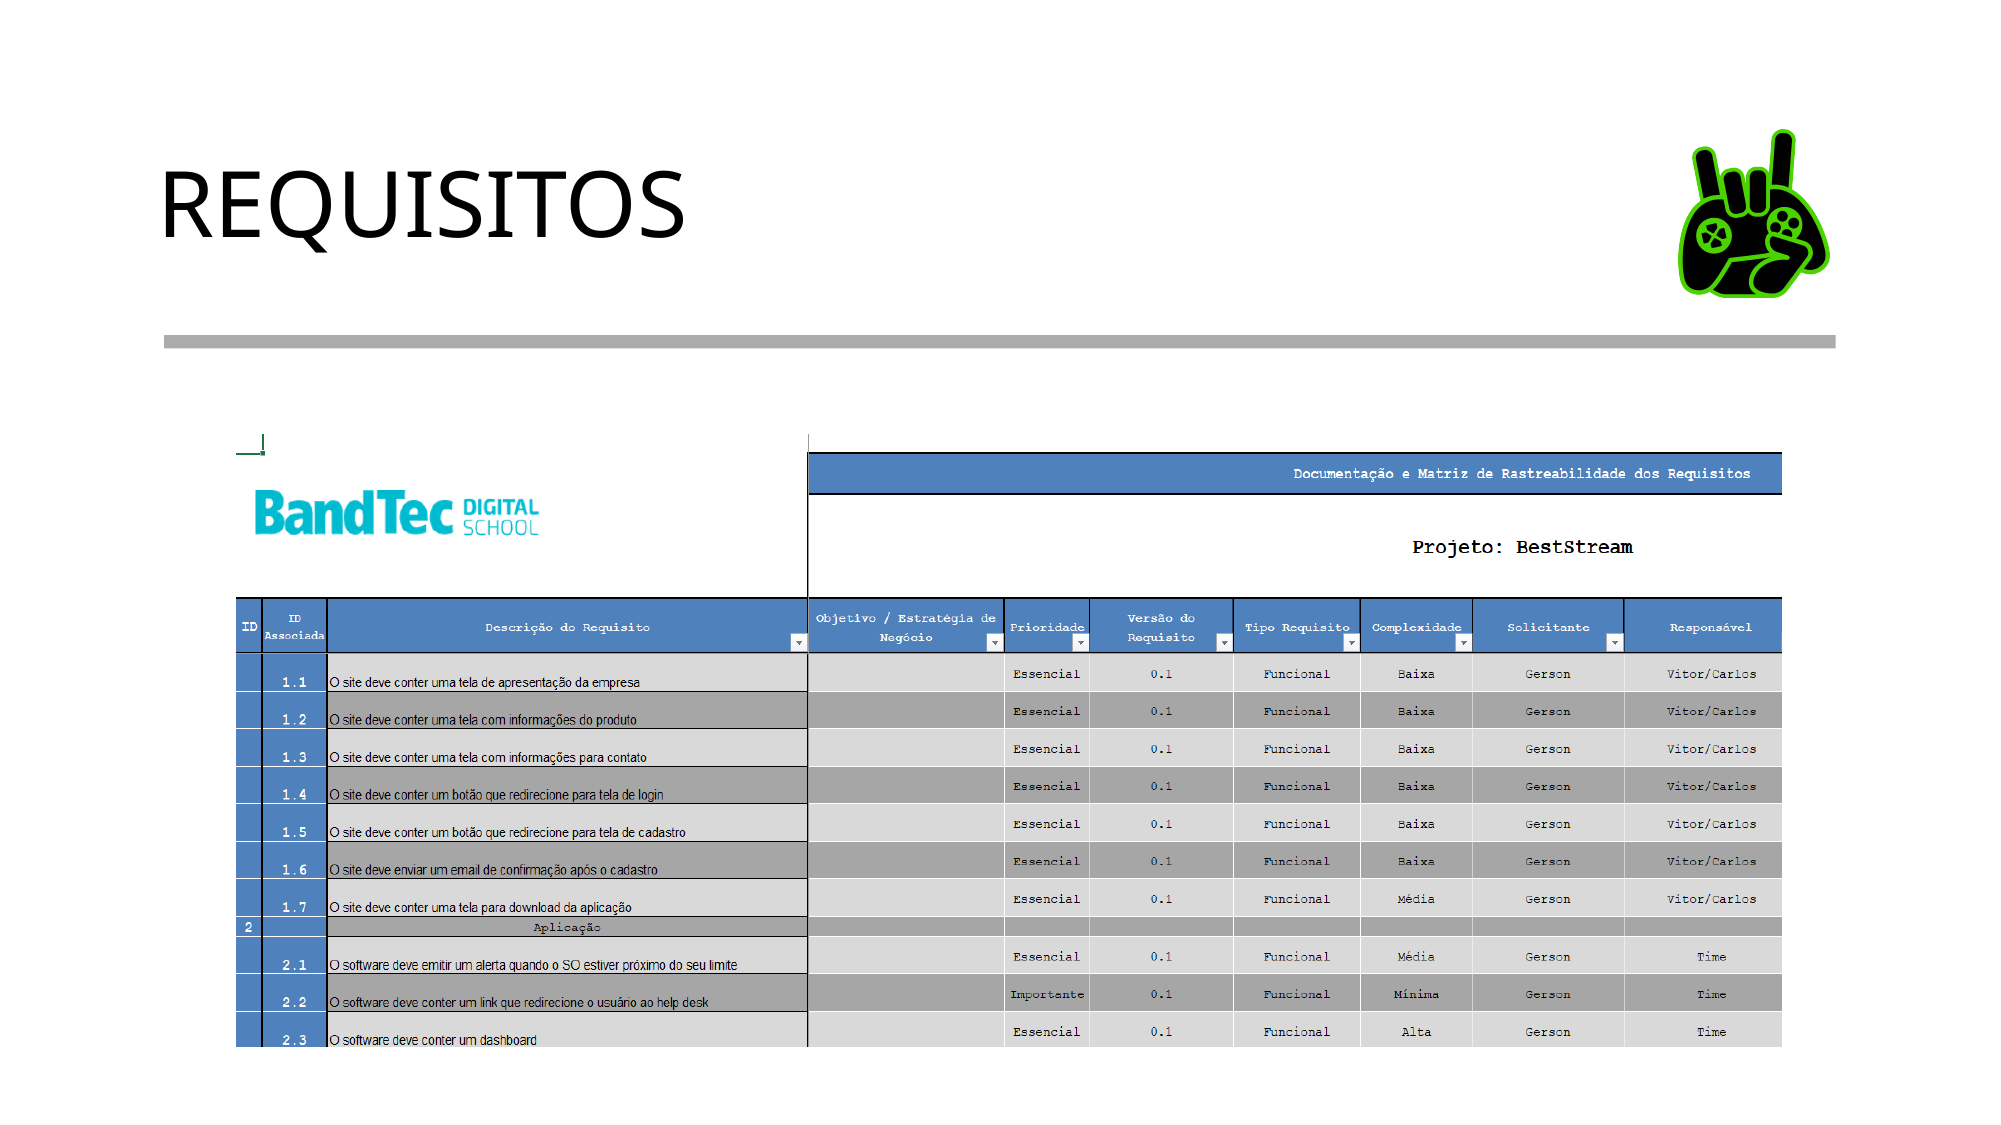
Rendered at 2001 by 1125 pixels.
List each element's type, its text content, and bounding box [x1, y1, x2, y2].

text_box [163, 334, 1837, 349]
picture [1678, 129, 1830, 299]
picture [236, 434, 1782, 1048]
title REQUISITOS [142, 99, 1858, 317]
